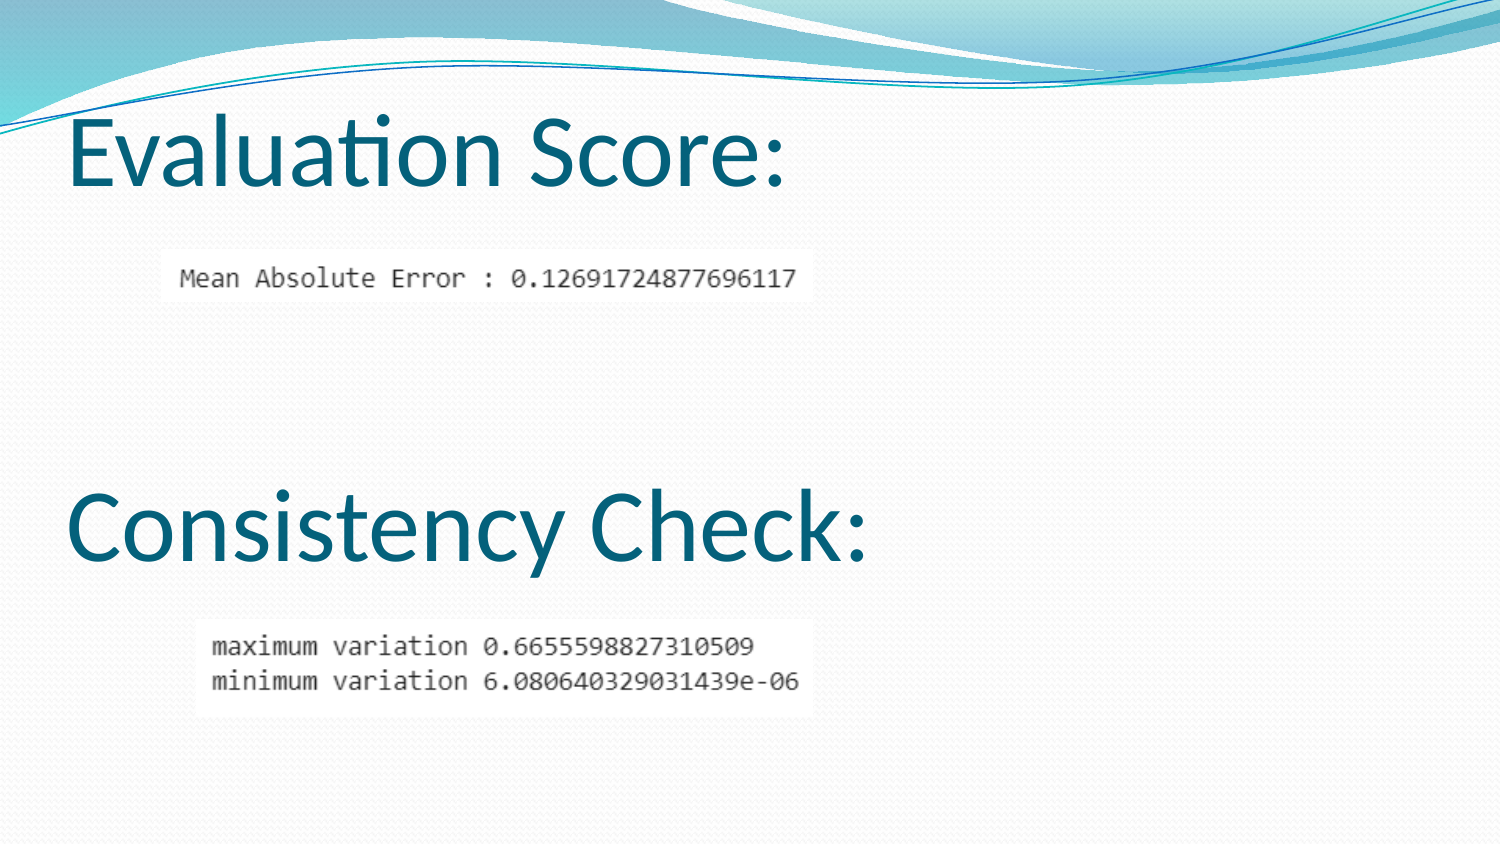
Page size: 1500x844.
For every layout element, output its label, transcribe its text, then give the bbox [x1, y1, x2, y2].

picture [196, 619, 813, 717]
title Evaluation Score: Consistency Check: [51, 67, 1449, 844]
picture [160, 249, 813, 302]
